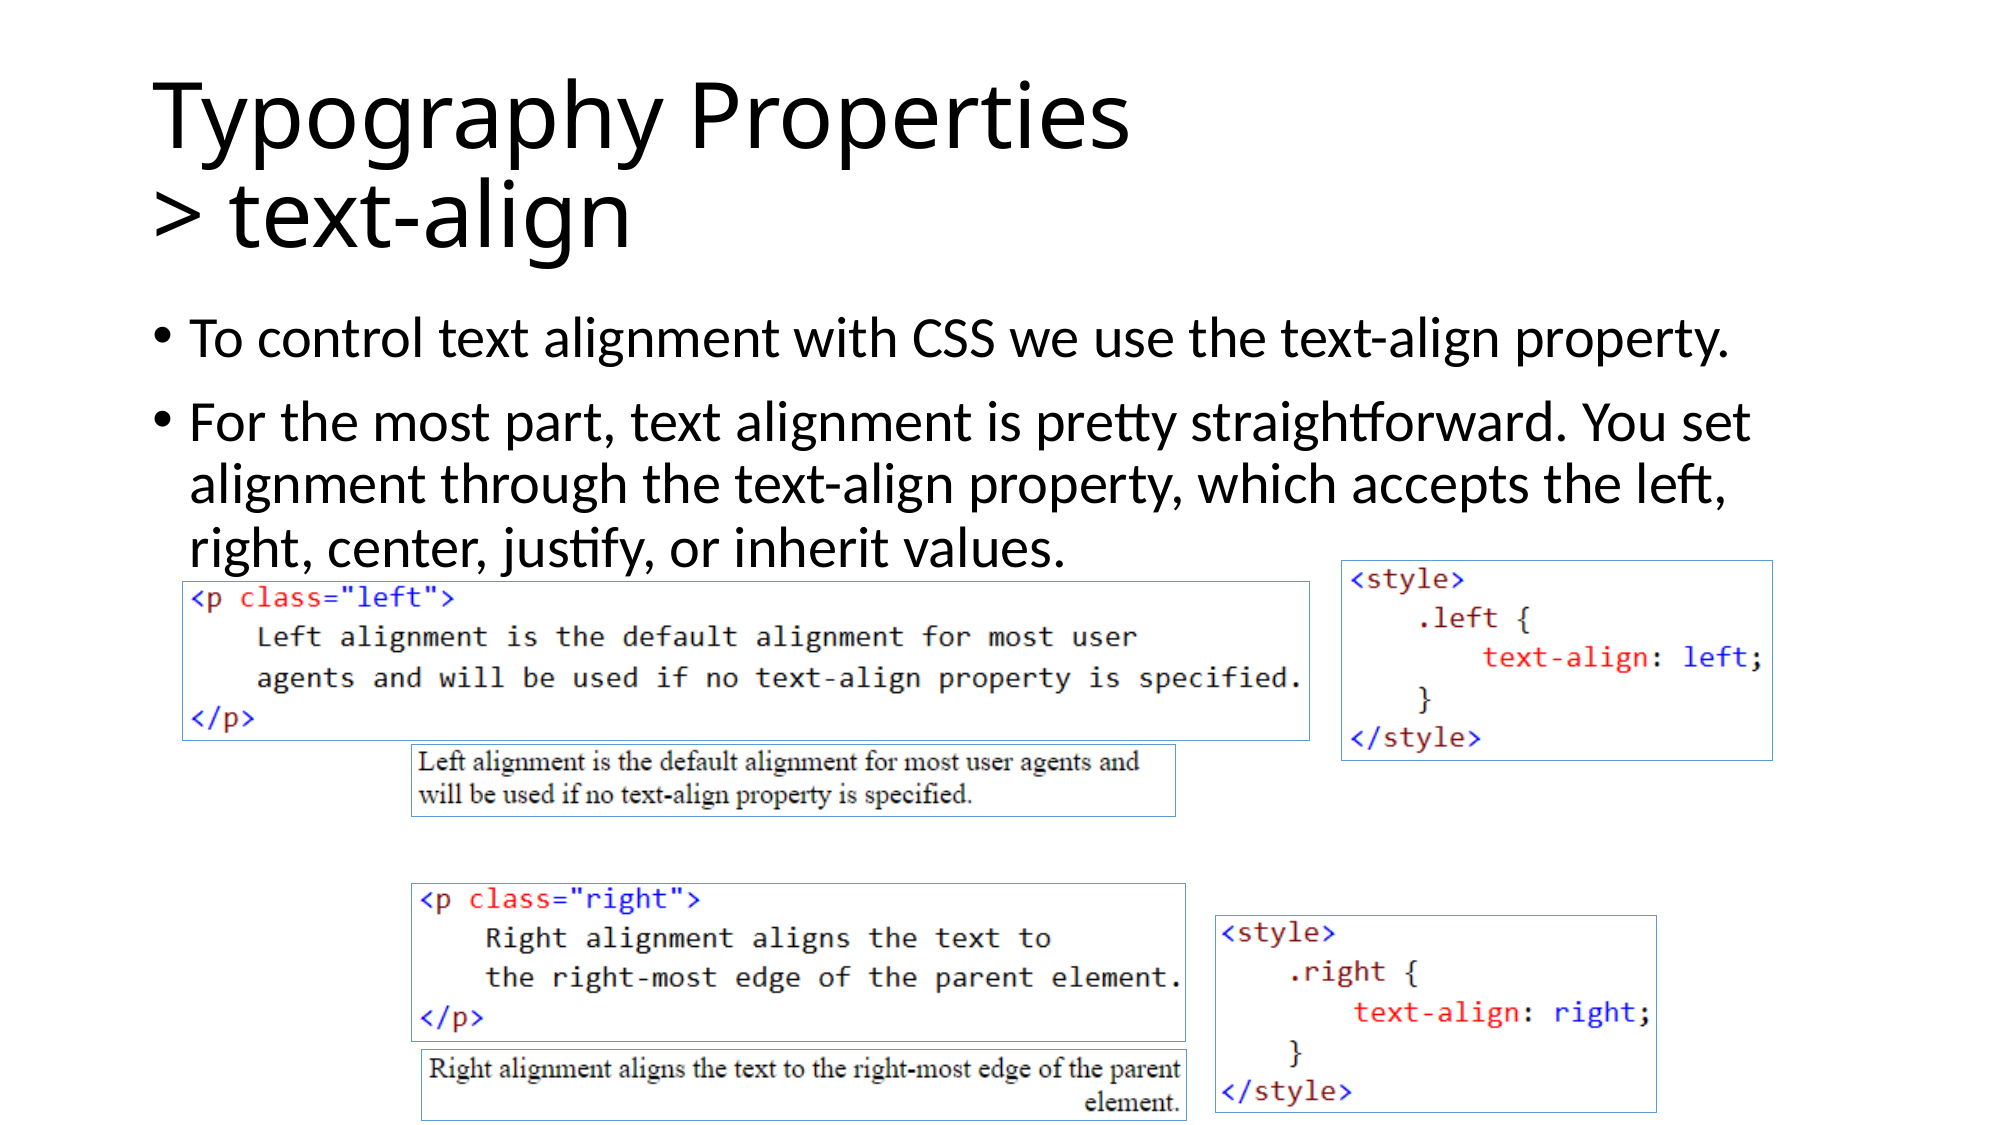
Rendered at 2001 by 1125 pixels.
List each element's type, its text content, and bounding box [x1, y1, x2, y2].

title Typography Properties > text-align [137, 59, 1863, 278]
picture [1215, 915, 1657, 1113]
picture [411, 744, 1176, 817]
picture [1341, 560, 1773, 761]
picture [182, 580, 1310, 741]
list To control text alignment with CSS we use the text-align property. For the most part, text alignment is pretty straightforward. You set alignment through the text-align property, which accepts the left, right, center, justify, or inherit values. [137, 299, 1863, 1014]
picture [421, 1049, 1187, 1121]
picture [411, 883, 1186, 1042]
